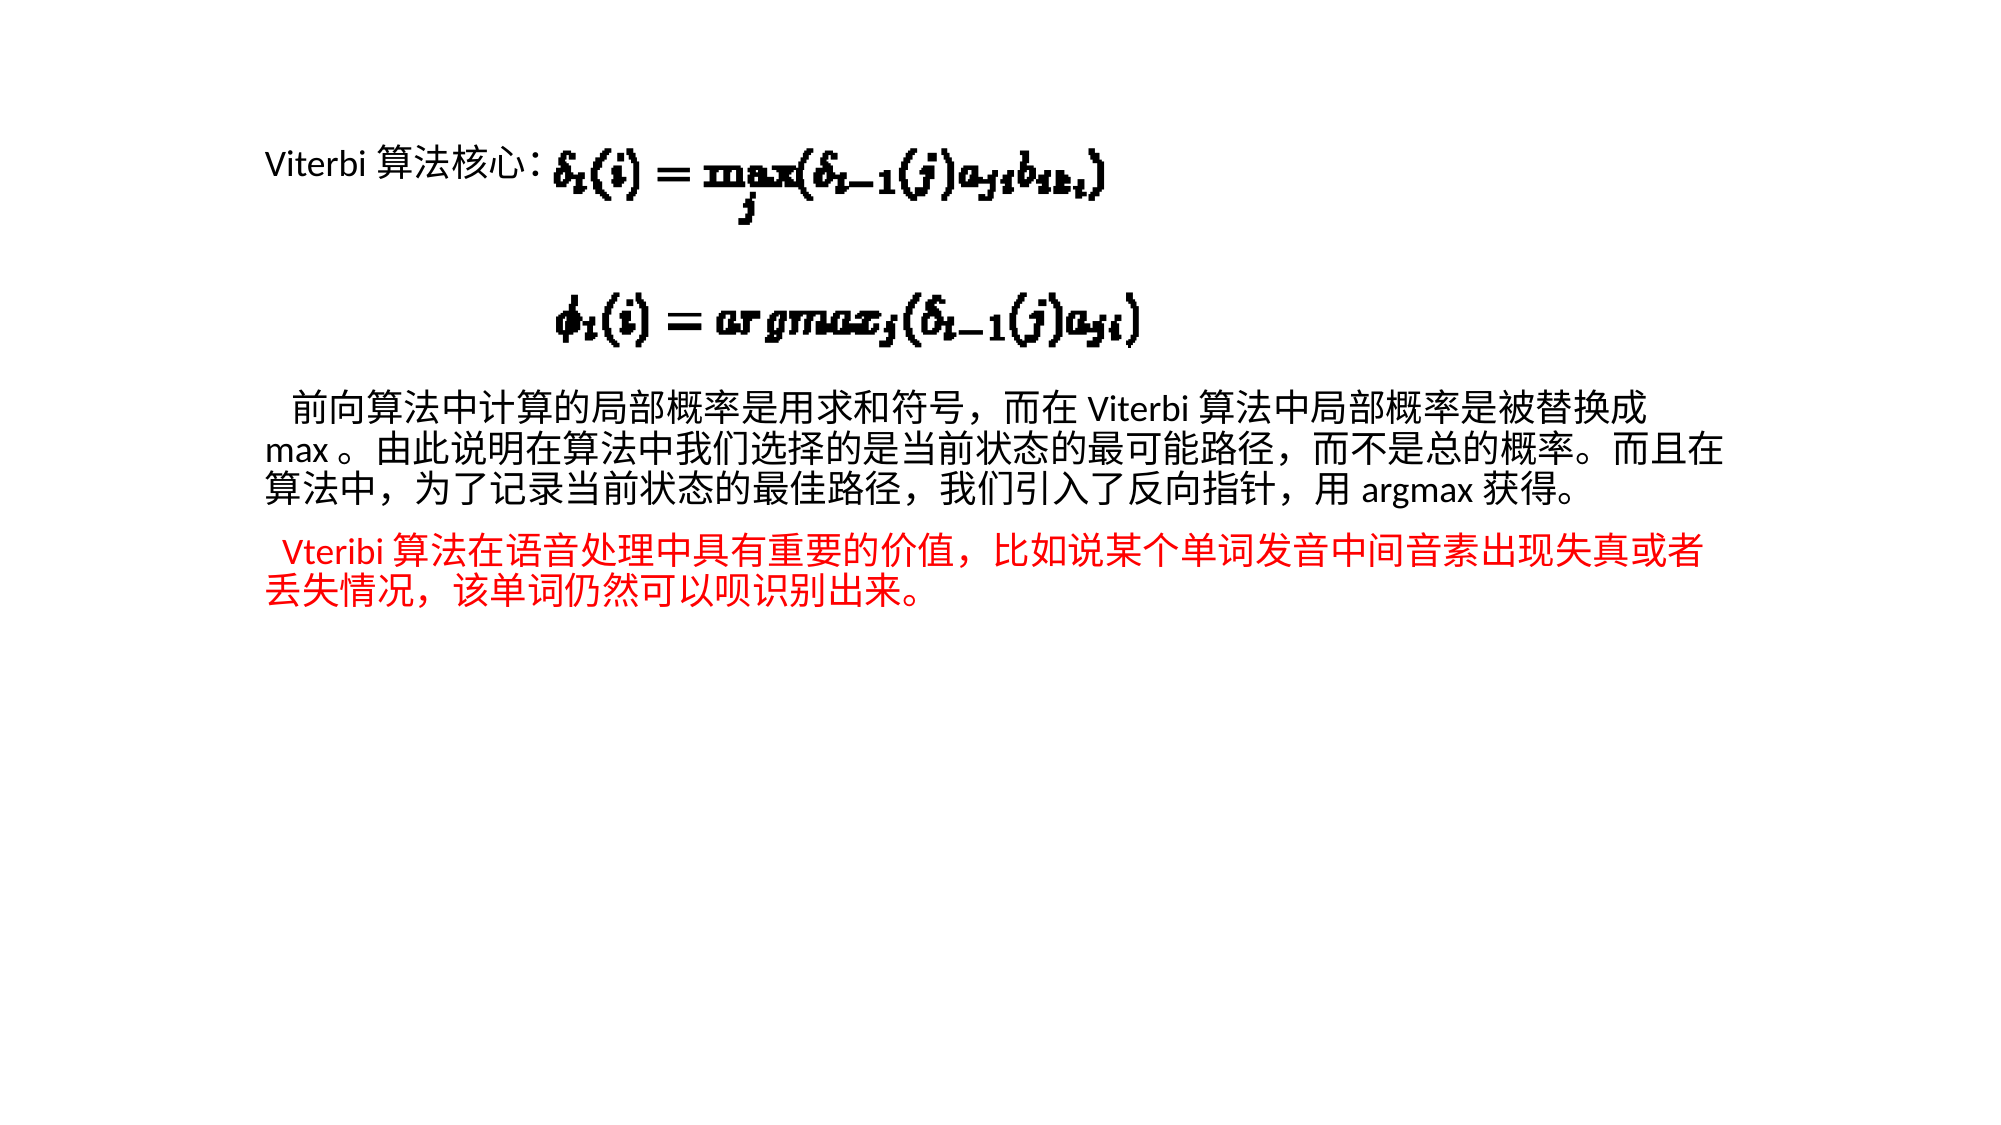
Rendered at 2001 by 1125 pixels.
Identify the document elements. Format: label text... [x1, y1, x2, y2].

picture [542, 136, 1183, 365]
subtitle Viterbi算法核心： 前向算法中计算的局部概率是用求和符号，而在Viterbi算法中局部概率是被替换成max。由此说明在算法中我们选择的是当前状态的最可能路径，而不是总的概率。而且在算法中，为了记录当前状态的最佳路径，我们引入了反向指针，用argmax获得。 Vteribi算法在语音处理中具有重要的价值，比如说某个单词发音中间音素出现失真或者丢失情况，该单词仍然可以呗识别出来。 [249, 136, 1750, 863]
